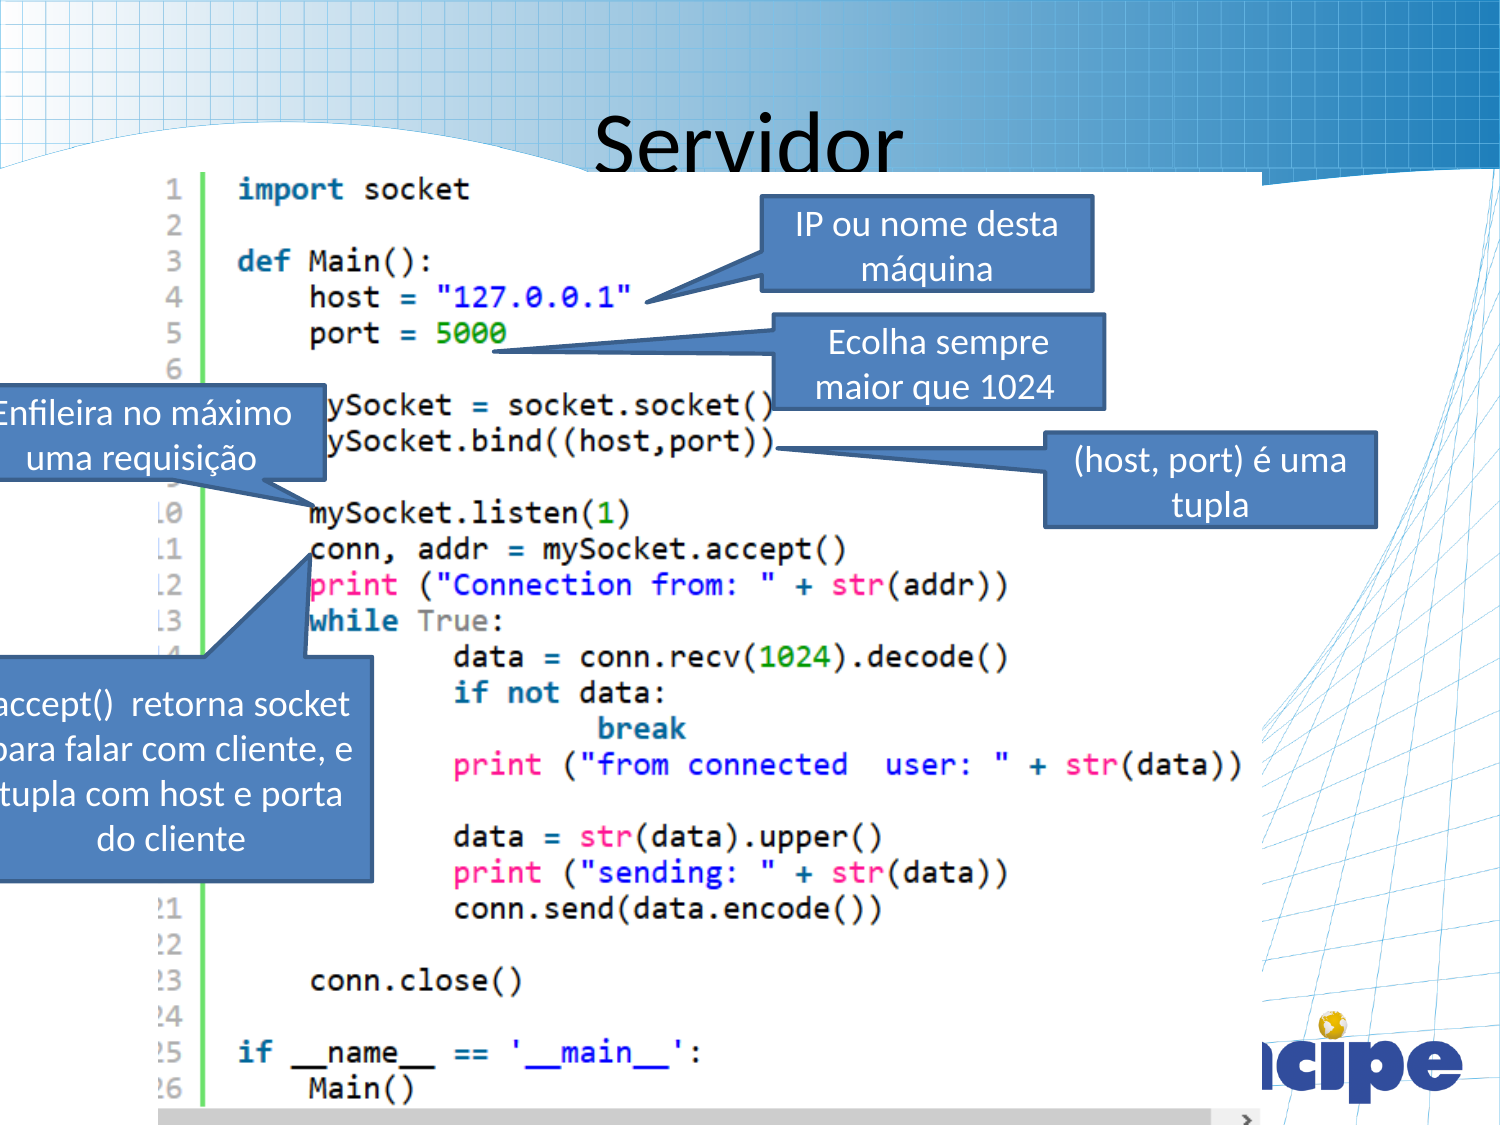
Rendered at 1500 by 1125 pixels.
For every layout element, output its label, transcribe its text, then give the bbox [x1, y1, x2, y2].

text_box (host, port) é uma tupla [1266, 430, 1379, 530]
text_box Enfileira no máximo uma requisição [0, 383, 153, 482]
title Servidor [74, 44, 1426, 233]
text_box accept() retorna socket para falar com cliente, e tupla com host e porta do cliente [0, 654, 153, 884]
picture [0, 0, 1500, 1125]
